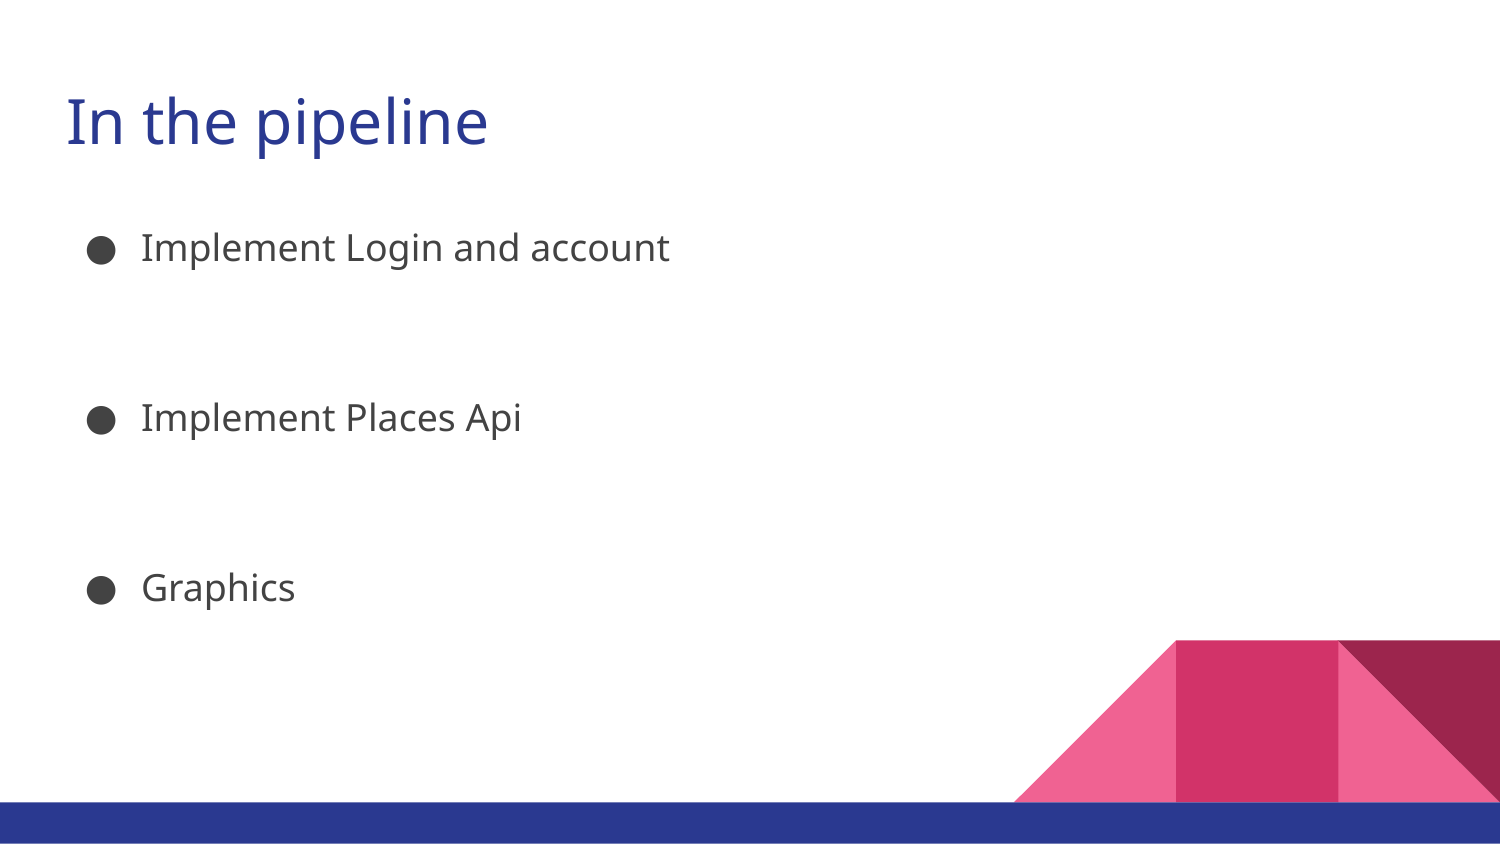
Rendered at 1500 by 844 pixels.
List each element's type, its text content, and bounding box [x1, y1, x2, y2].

title In the pipeline [51, 67, 1449, 167]
list Implement Login and account Implement Places Api Graphics [51, 201, 1449, 750]
